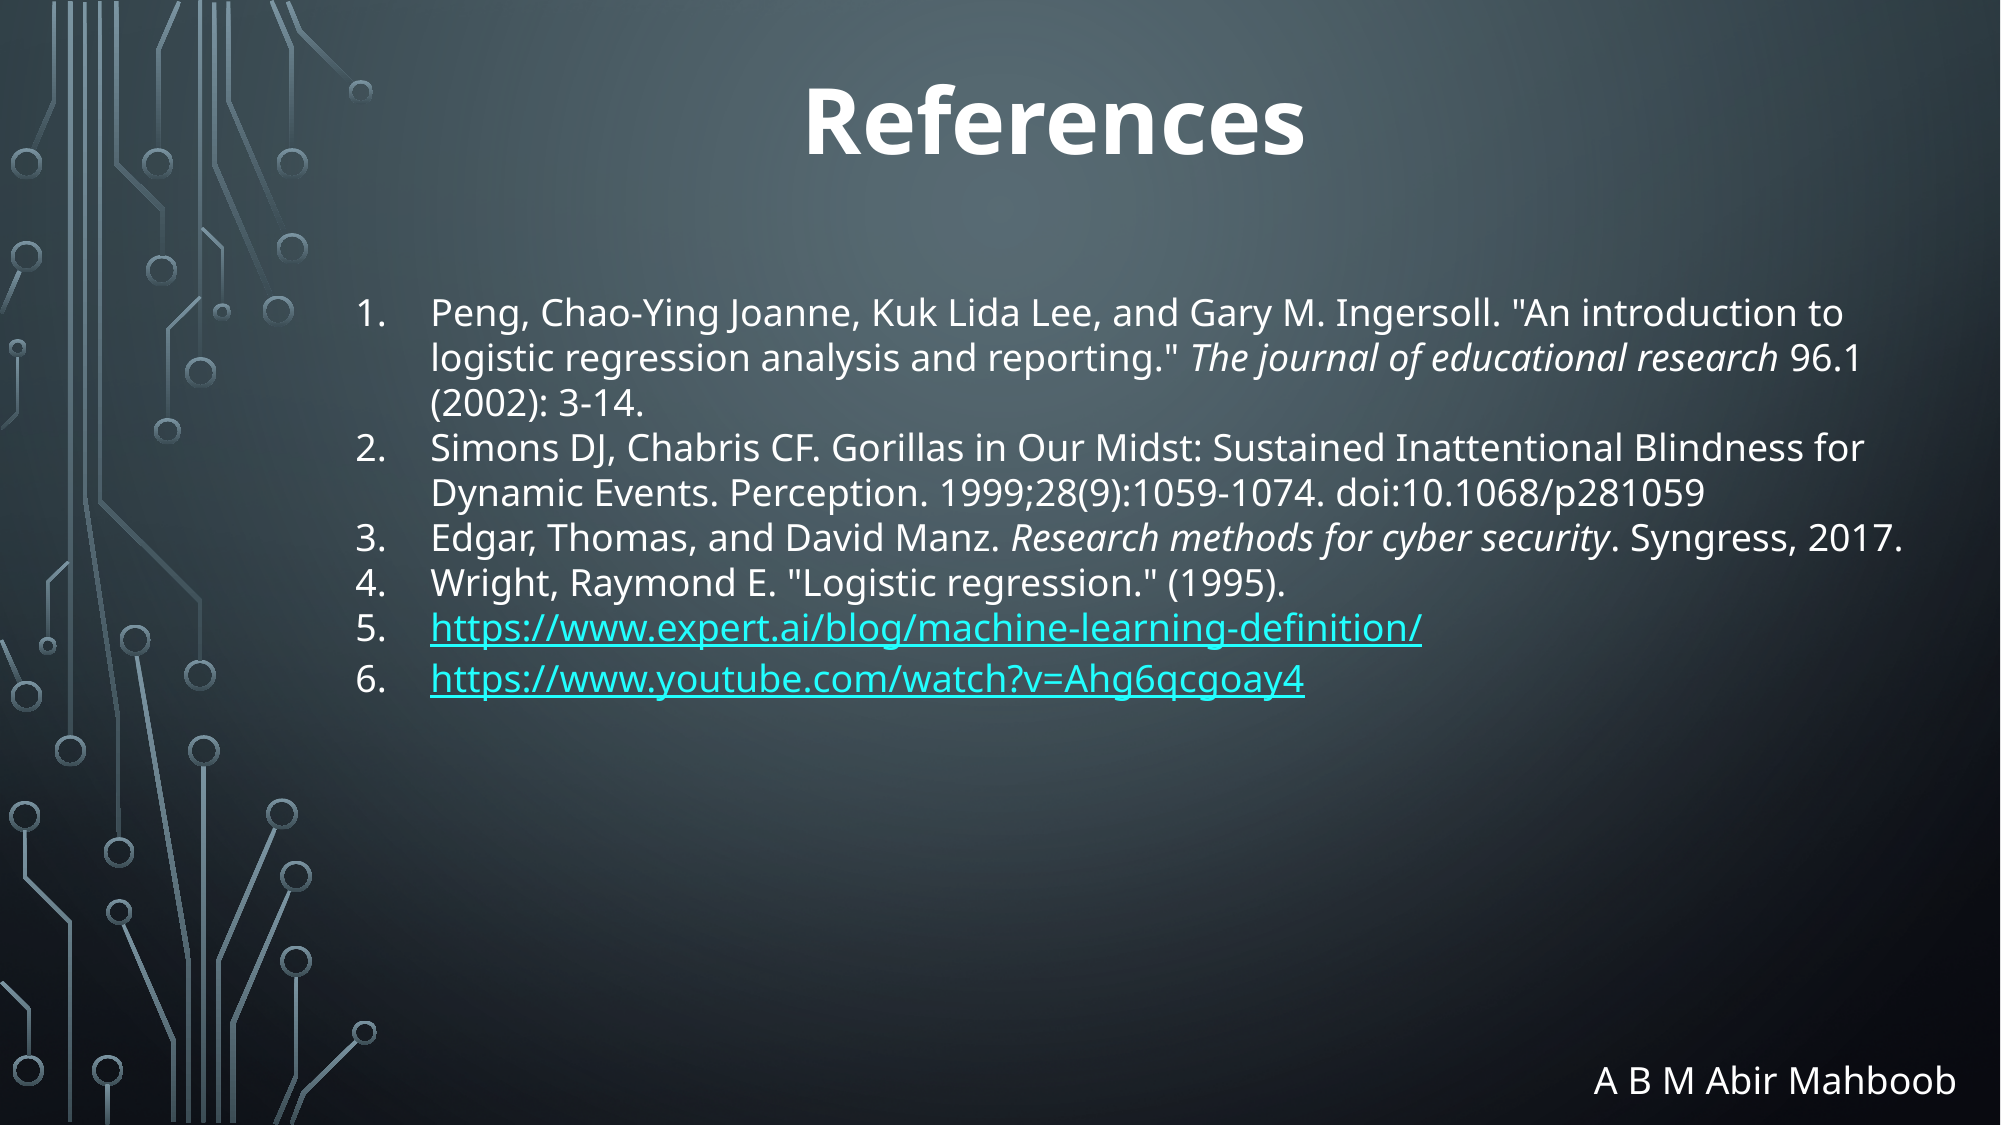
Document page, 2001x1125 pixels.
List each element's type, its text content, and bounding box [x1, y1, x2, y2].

text_box A B M Abir Mahboob [1579, 1049, 2000, 1110]
text_box Peng, Chao-Ying Joanne, Kuk Lida Lee, and Gary M. Ingersoll. "An introduction to logistic regression analysis and reporting." The journal of educational research 96.1 (2002): 3-14. Simons DJ, Chabris CF. Gorillas in Our Midst: Sustained Inattentional Blindness for Dynamic Events. Perception. 1999;28(9):1059-1074. doi:10.1068/p281059 Edgar, Thomas, and David Manz. Research methods for cyber security. Syngress, 2017. Wright, Raymond E. "Logistic regression." (1995). https://www.expert.ai/blog/machine-learning-definition/ https://www.youtube.com/watch?v=Ahg6qcgoay4 [340, 281, 1941, 804]
text_box References [786, 55, 1323, 181]
